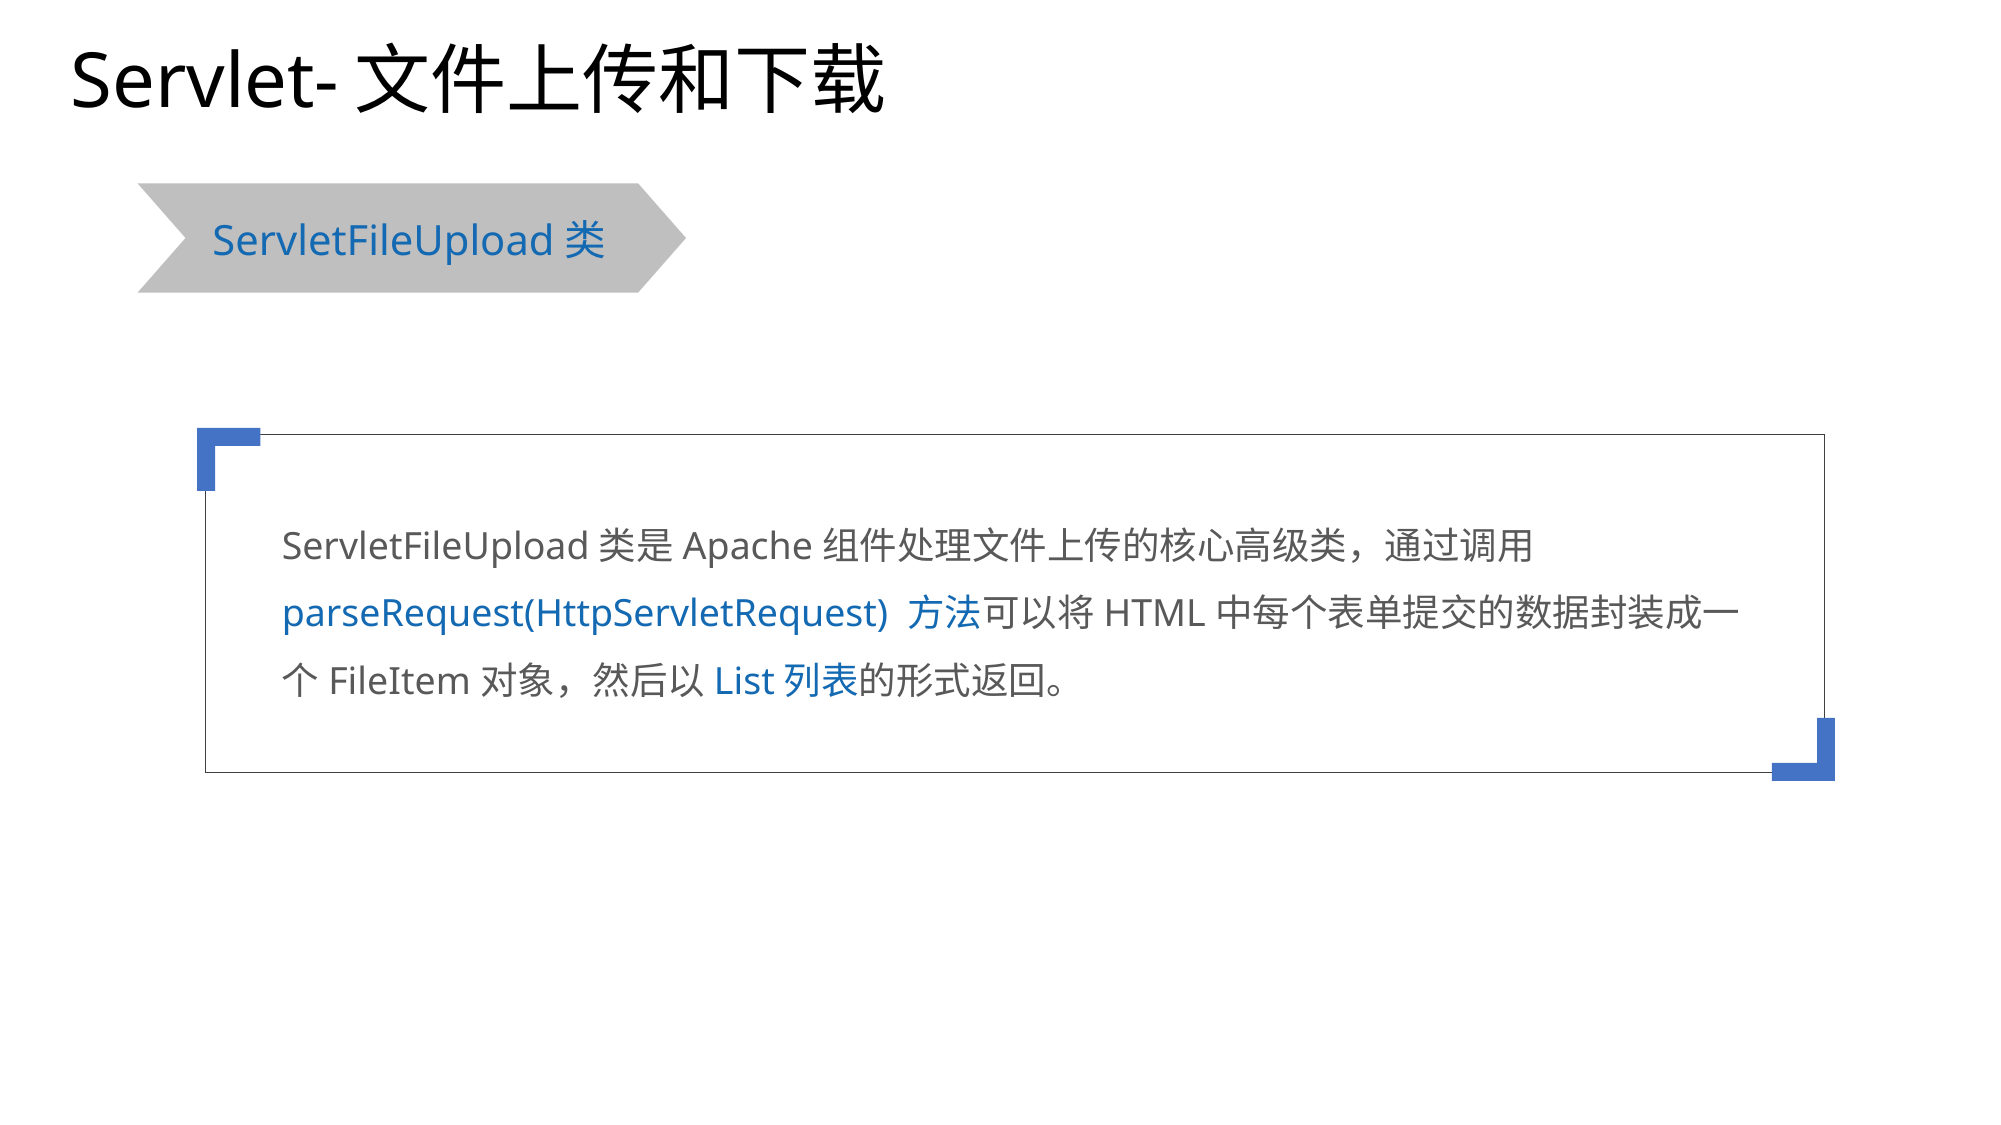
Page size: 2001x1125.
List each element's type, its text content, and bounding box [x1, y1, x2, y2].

text_box [1771, 717, 1835, 781]
text_box [197, 427, 261, 491]
text_box ServletFileUpload类 [197, 206, 622, 272]
text_box [205, 434, 1824, 773]
text_box Servlet-文件上传和下载 [55, 24, 909, 142]
text_box [137, 183, 687, 293]
